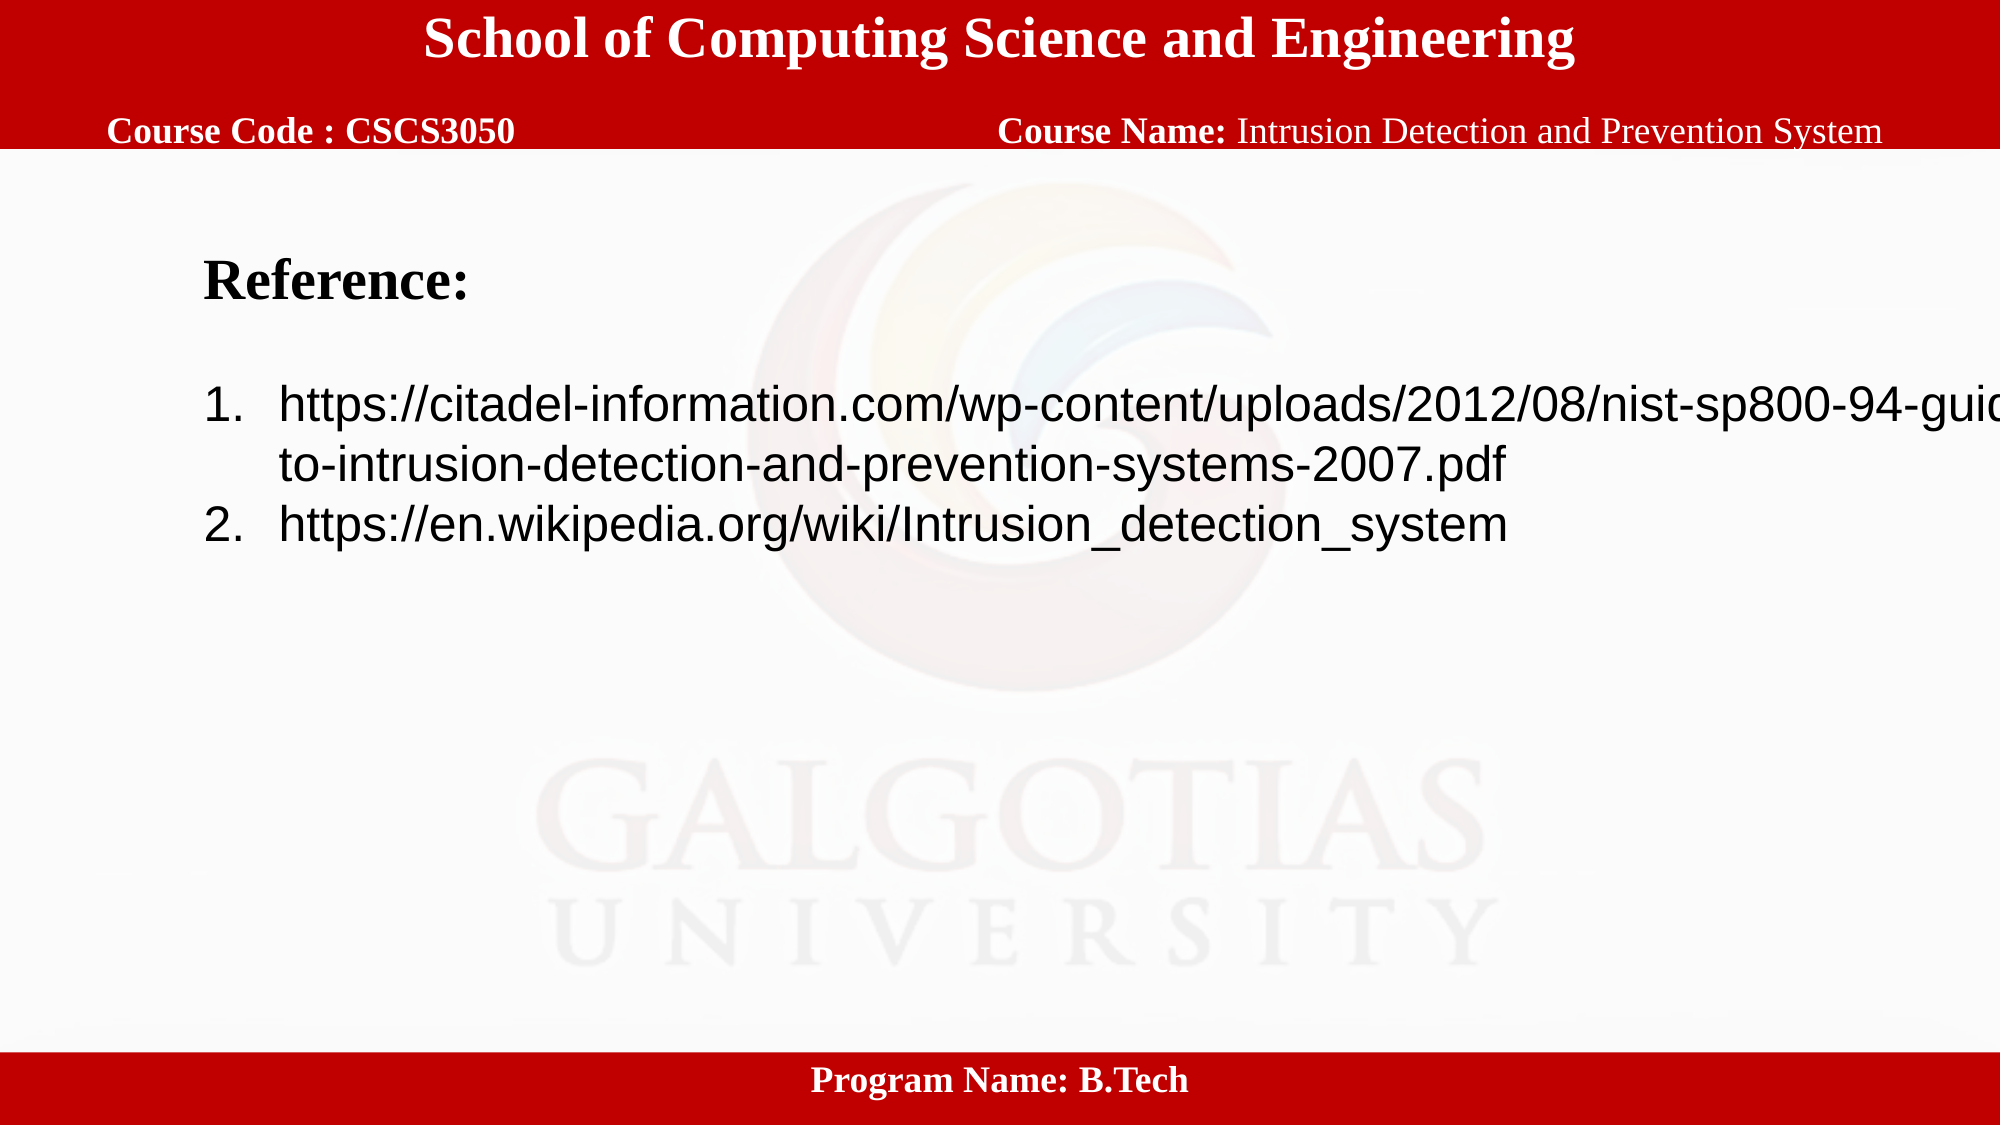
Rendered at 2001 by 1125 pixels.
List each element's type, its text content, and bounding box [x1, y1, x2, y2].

text_box School of Computing Science and Engineering Course Code : CSCS3050 Course Name: Intrusion Detection and Prevention System [0, 0, 2000, 149]
text_box Reference: https://citadel-information.com/wp-content/uploads/2012/08/nist-sp800-94-guide-to-intrusion-detection-and-prevention-systems-2007.pdf https://en.wikipedia.org/wiki/Intrusion_detection_system [188, 234, 2000, 560]
text_box Program Name: B.Tech [0, 1052, 2000, 1125]
